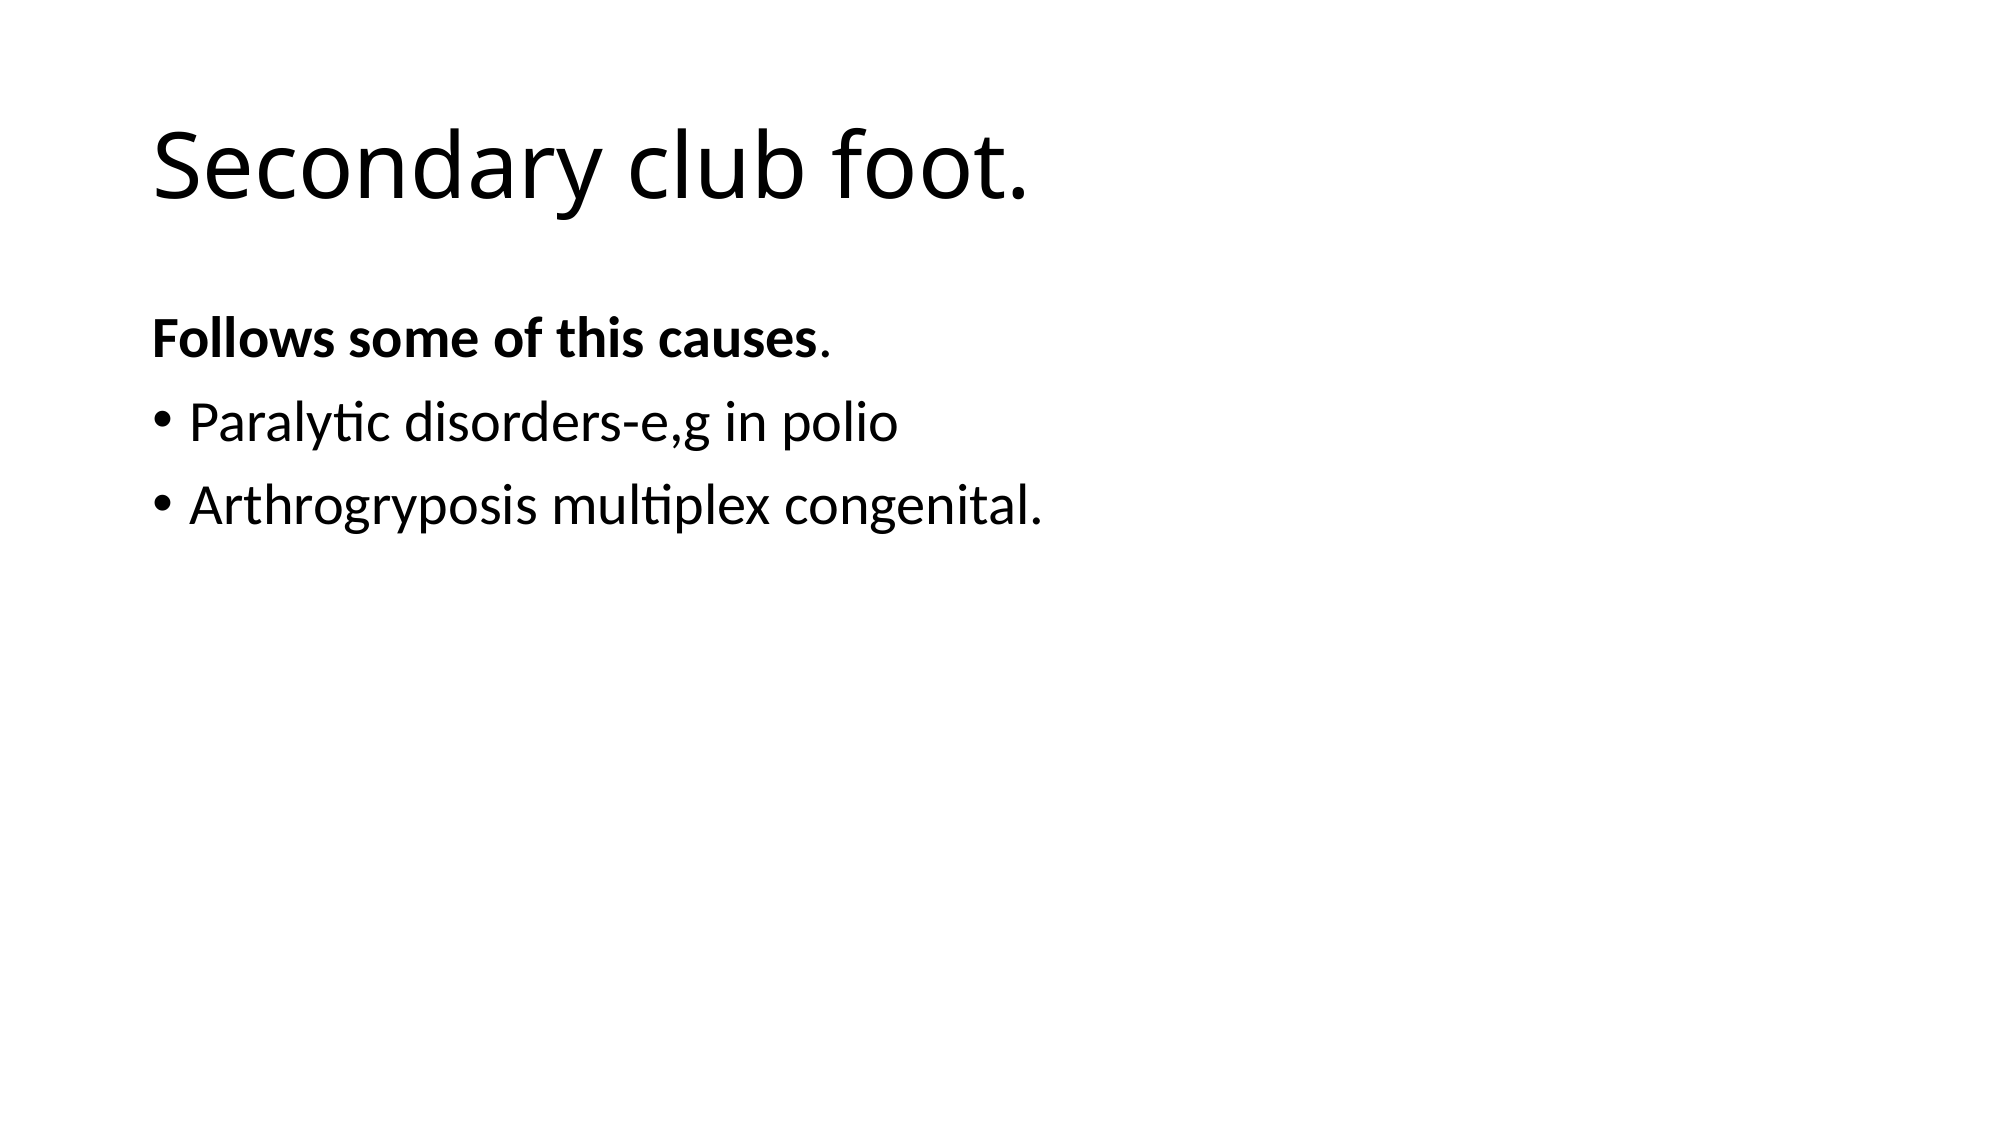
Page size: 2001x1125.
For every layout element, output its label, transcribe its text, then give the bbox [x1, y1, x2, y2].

title Secondary club foot. [137, 59, 1863, 278]
list Follows some of this causes. Paralytic disorders-e,g in polio Arthrogryposis multiplex congenital. [137, 299, 1863, 1014]
